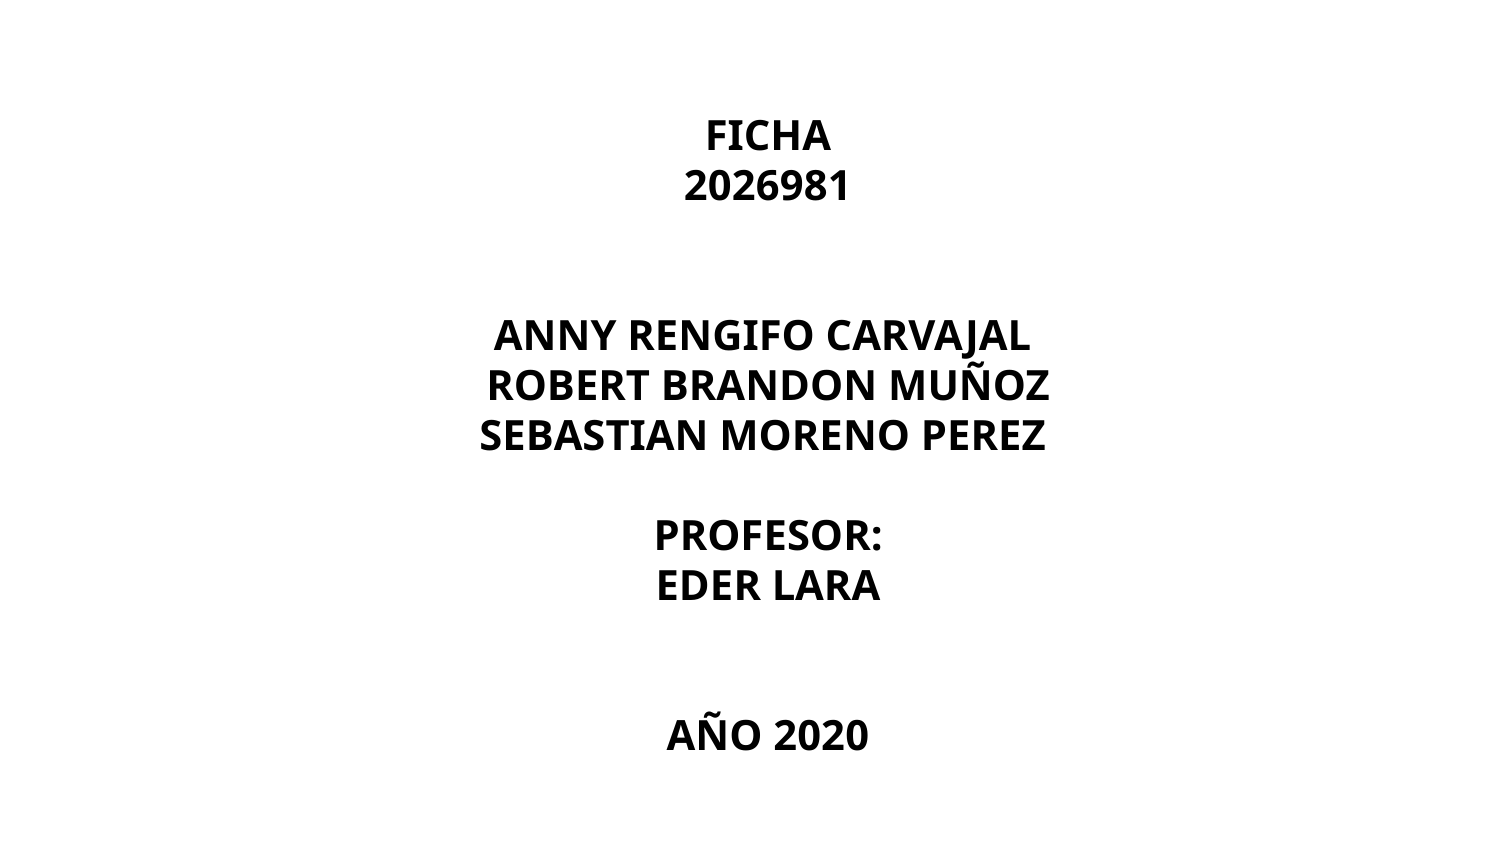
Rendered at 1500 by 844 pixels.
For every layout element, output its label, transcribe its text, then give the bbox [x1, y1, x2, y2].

text_box FICHA 2026981 ANNY RENGIFO CARVAJAL ROBERT BRANDON MUÑOZ SEBASTIAN MORENO PEREZ PROFESOR: EDER LARA AÑO 2020 [104, 93, 1432, 699]
